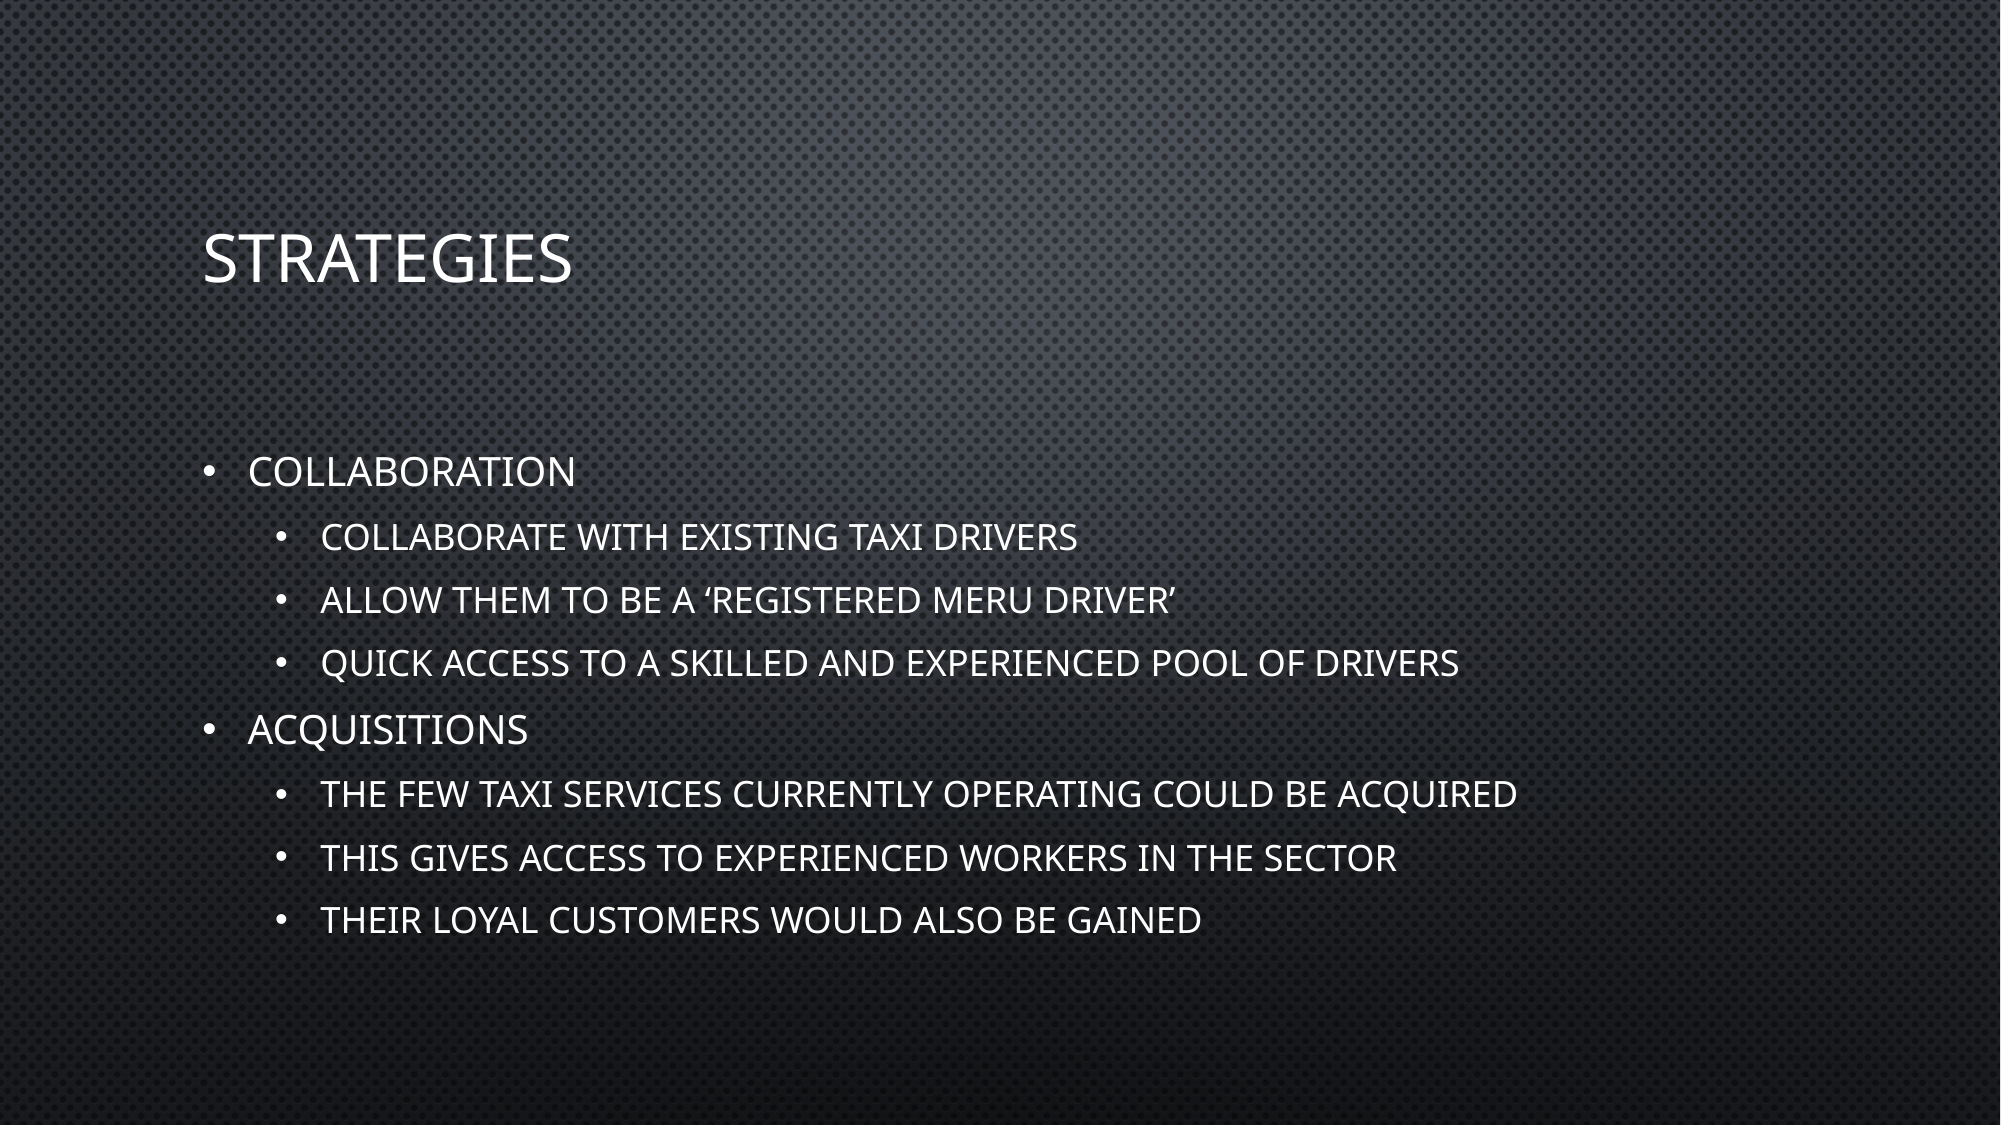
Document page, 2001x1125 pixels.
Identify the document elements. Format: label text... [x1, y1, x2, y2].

list Collaboration Collaborate with existing taxi drivers Allow them to be a ‘registered Meru driver’ Quick access to a skilled and experienced pool of drivers Acquisitions The few taxi services currently operating could be acquired This gives access to experienced workers in the sector Their loyal customers would also be gained [187, 437, 1813, 950]
title Strategies [187, 99, 1813, 413]
